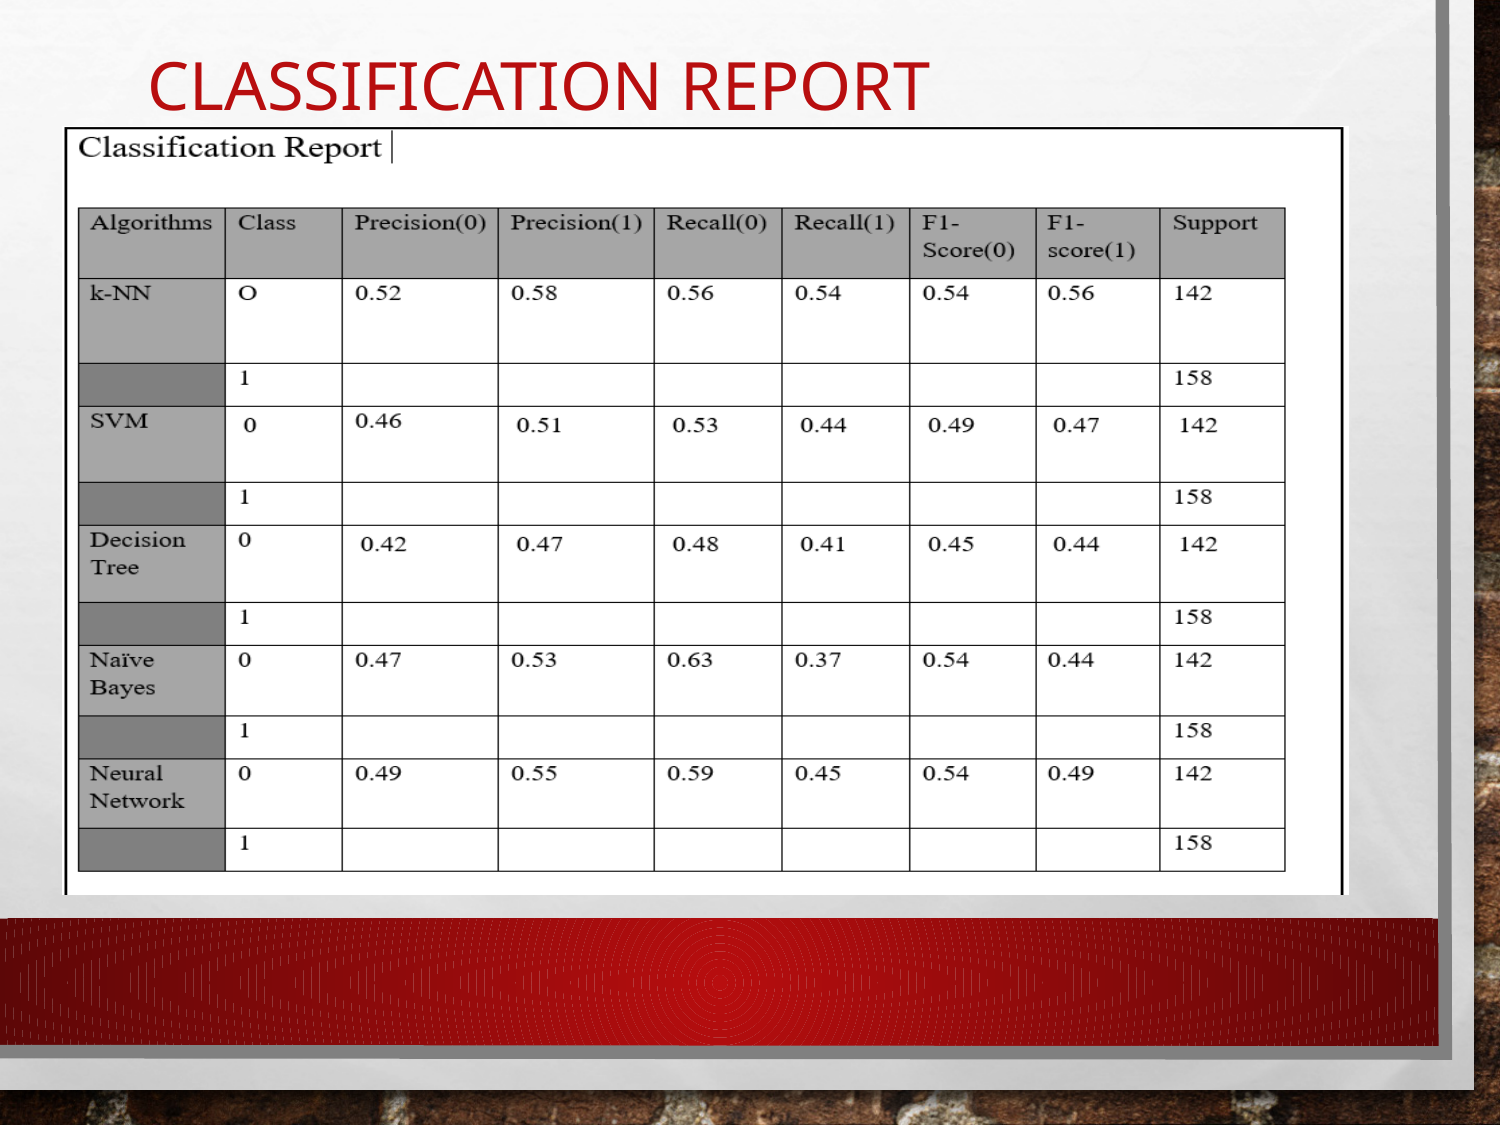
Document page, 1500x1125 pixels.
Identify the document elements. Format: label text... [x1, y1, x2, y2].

picture [0, 0, 1500, 1125]
picture [61, 125, 1349, 896]
text_box Classification Report Demonstration [132, 45, 1371, 182]
